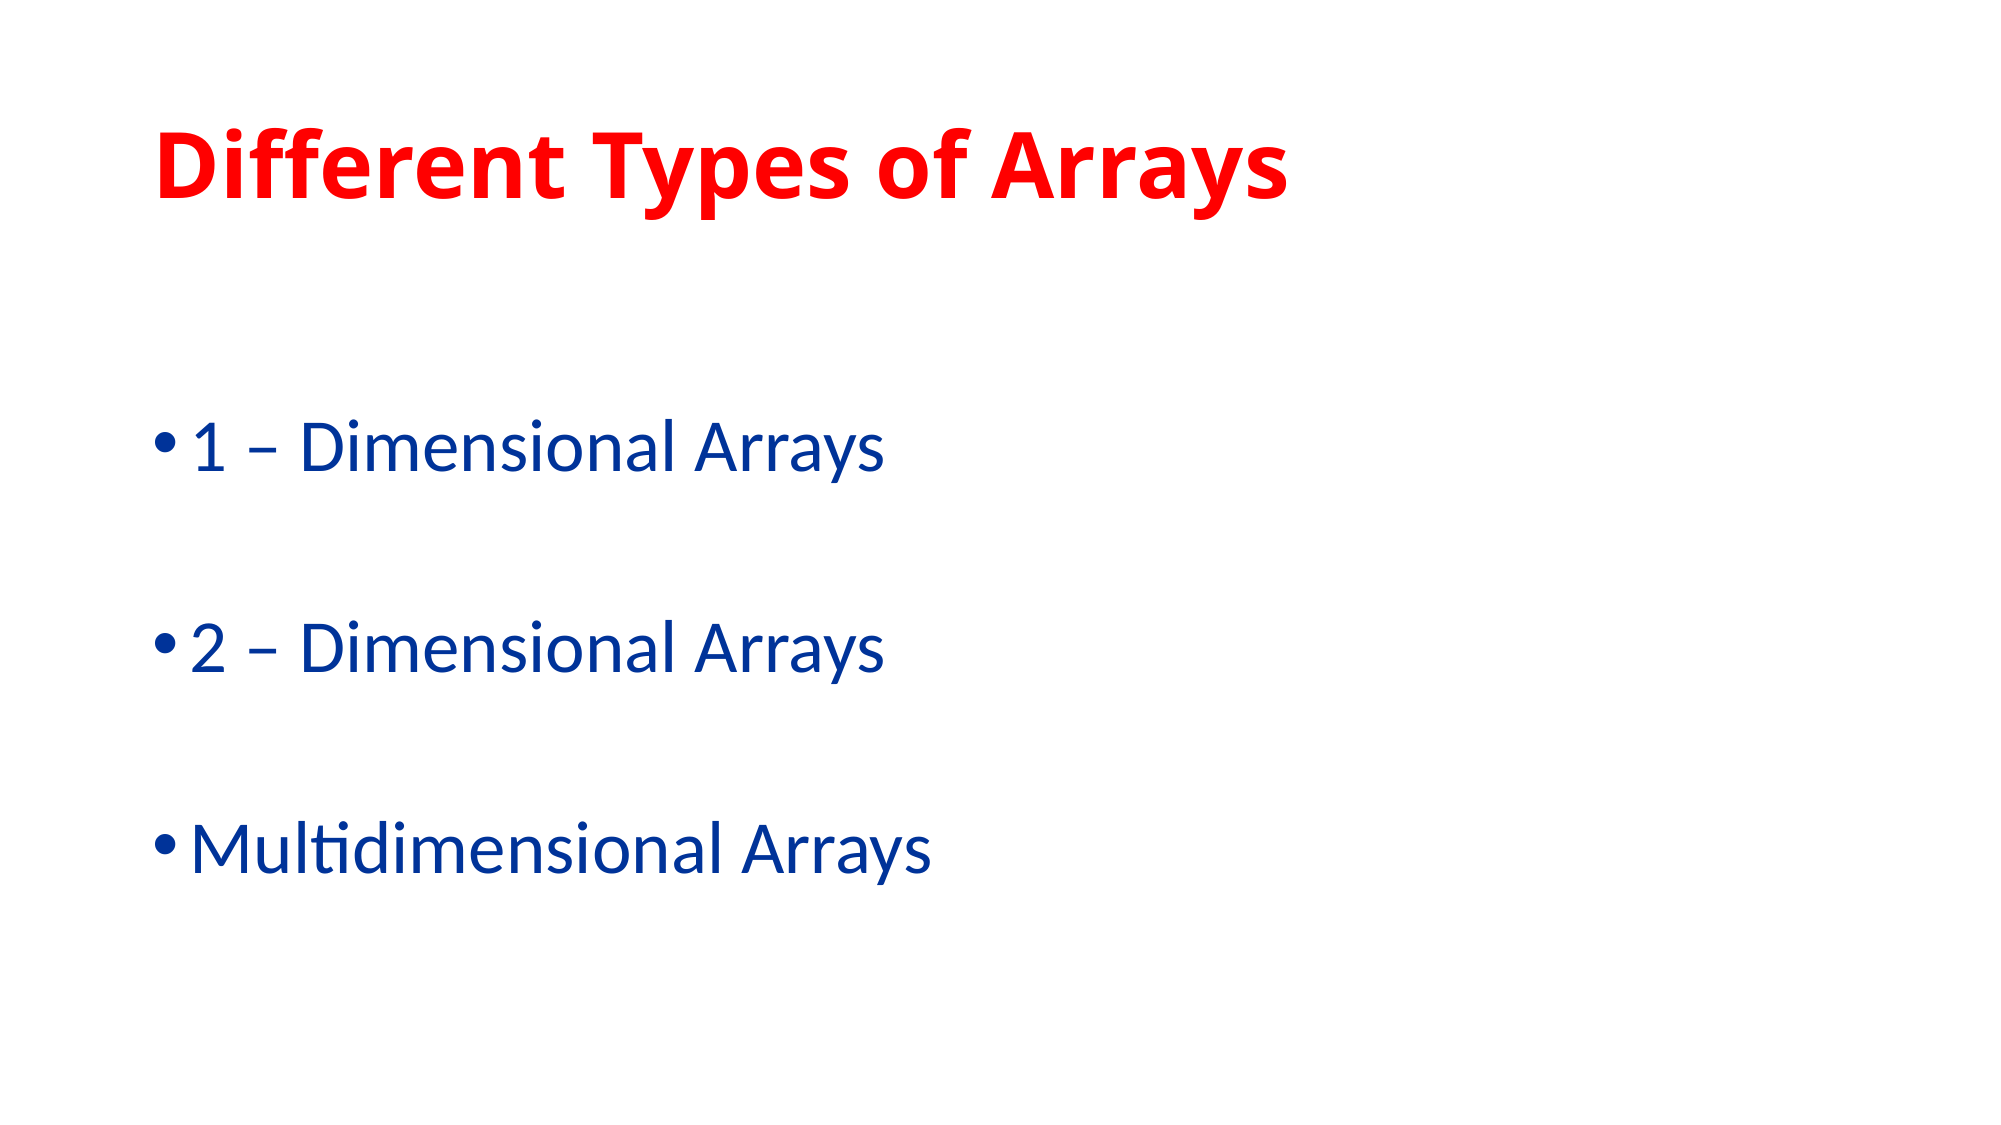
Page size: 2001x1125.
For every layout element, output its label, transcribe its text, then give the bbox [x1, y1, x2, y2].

list 1 – Dimensional Arrays 2 – Dimensional Arrays Multidimensional Arrays [137, 299, 1863, 1014]
title Different Types of Arrays [137, 59, 1863, 278]
